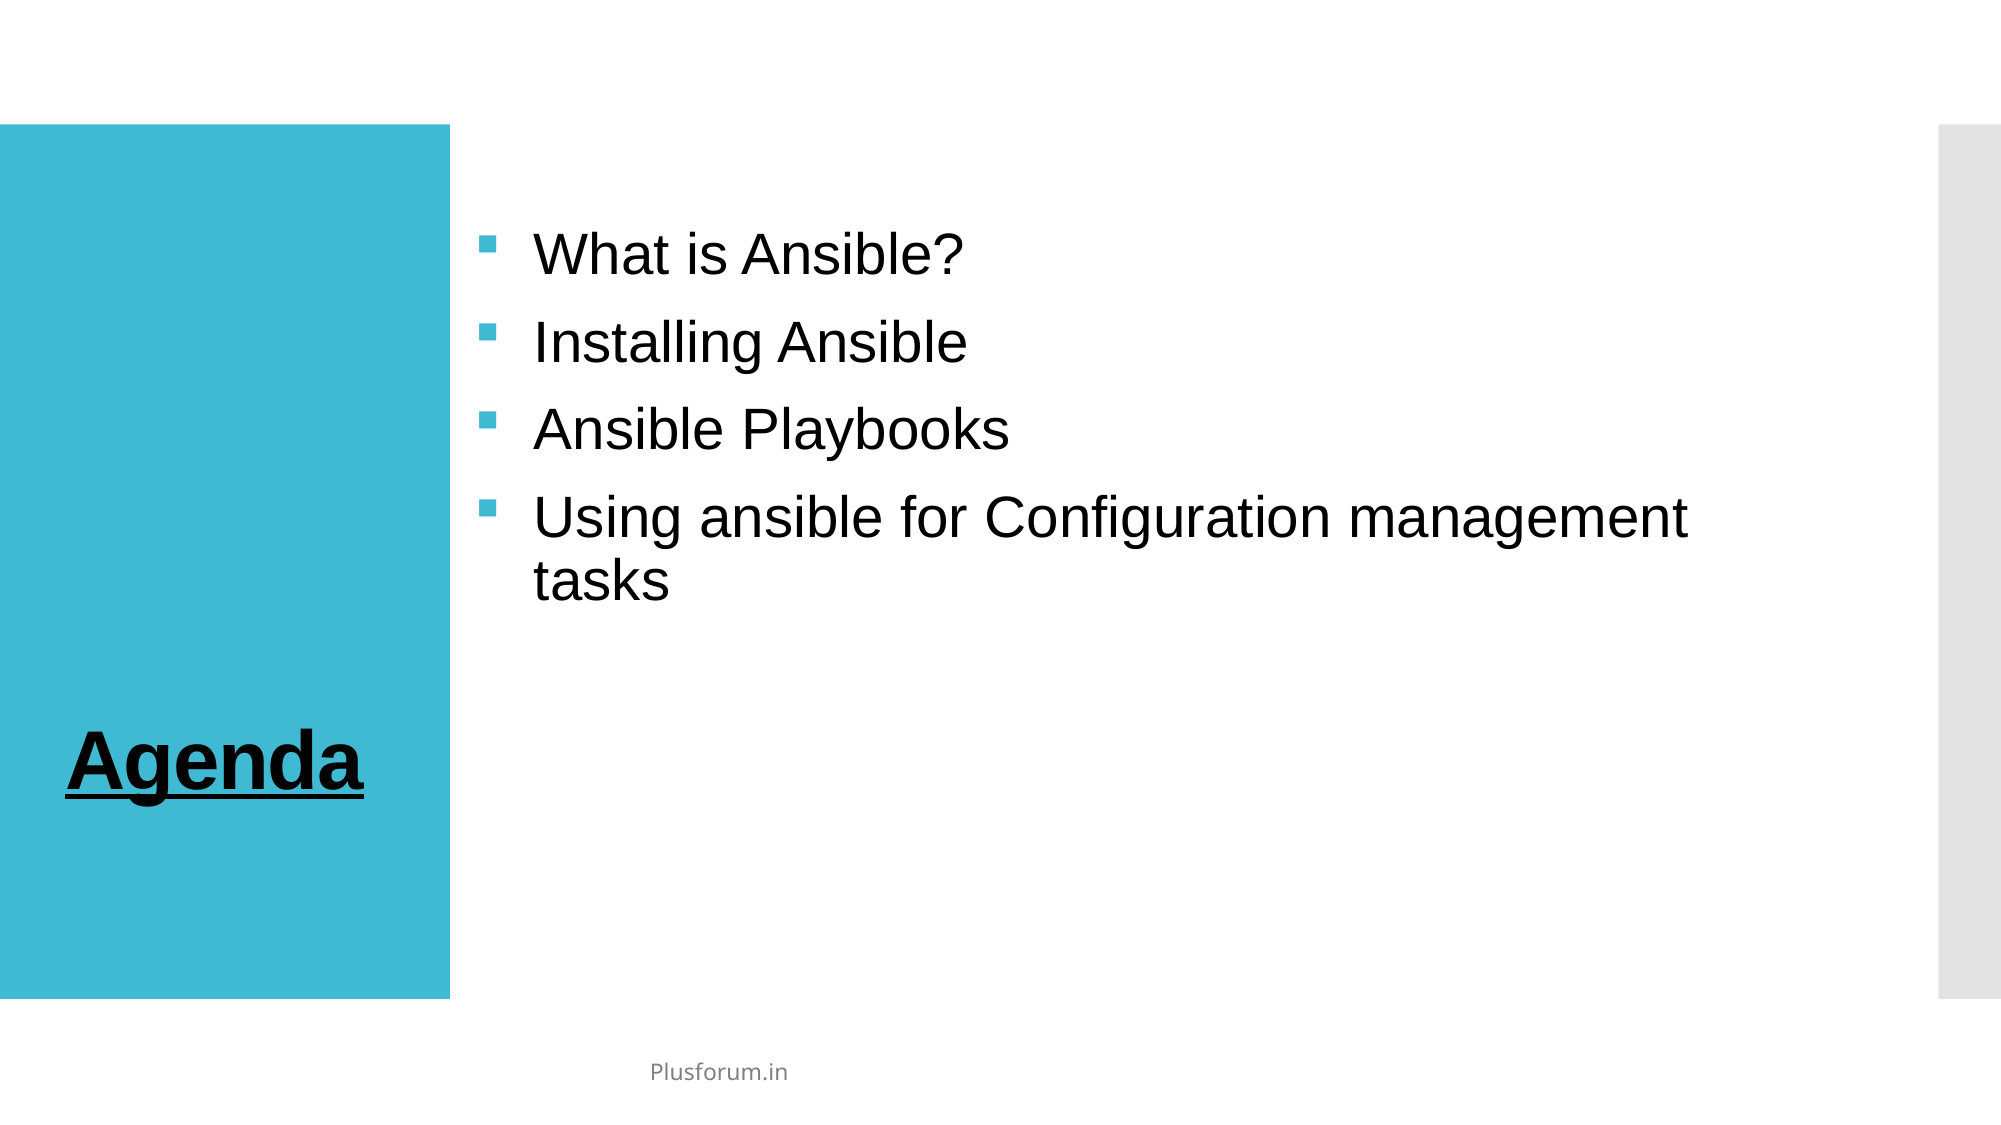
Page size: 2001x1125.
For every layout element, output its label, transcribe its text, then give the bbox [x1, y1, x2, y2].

footer Plusforum.in [634, 1042, 1605, 1103]
list What is Ansible? Installing Ansible Ansible Playbooks Using ansible for Configuration management tasks [462, 137, 1813, 858]
title Agenda [50, 669, 438, 858]
